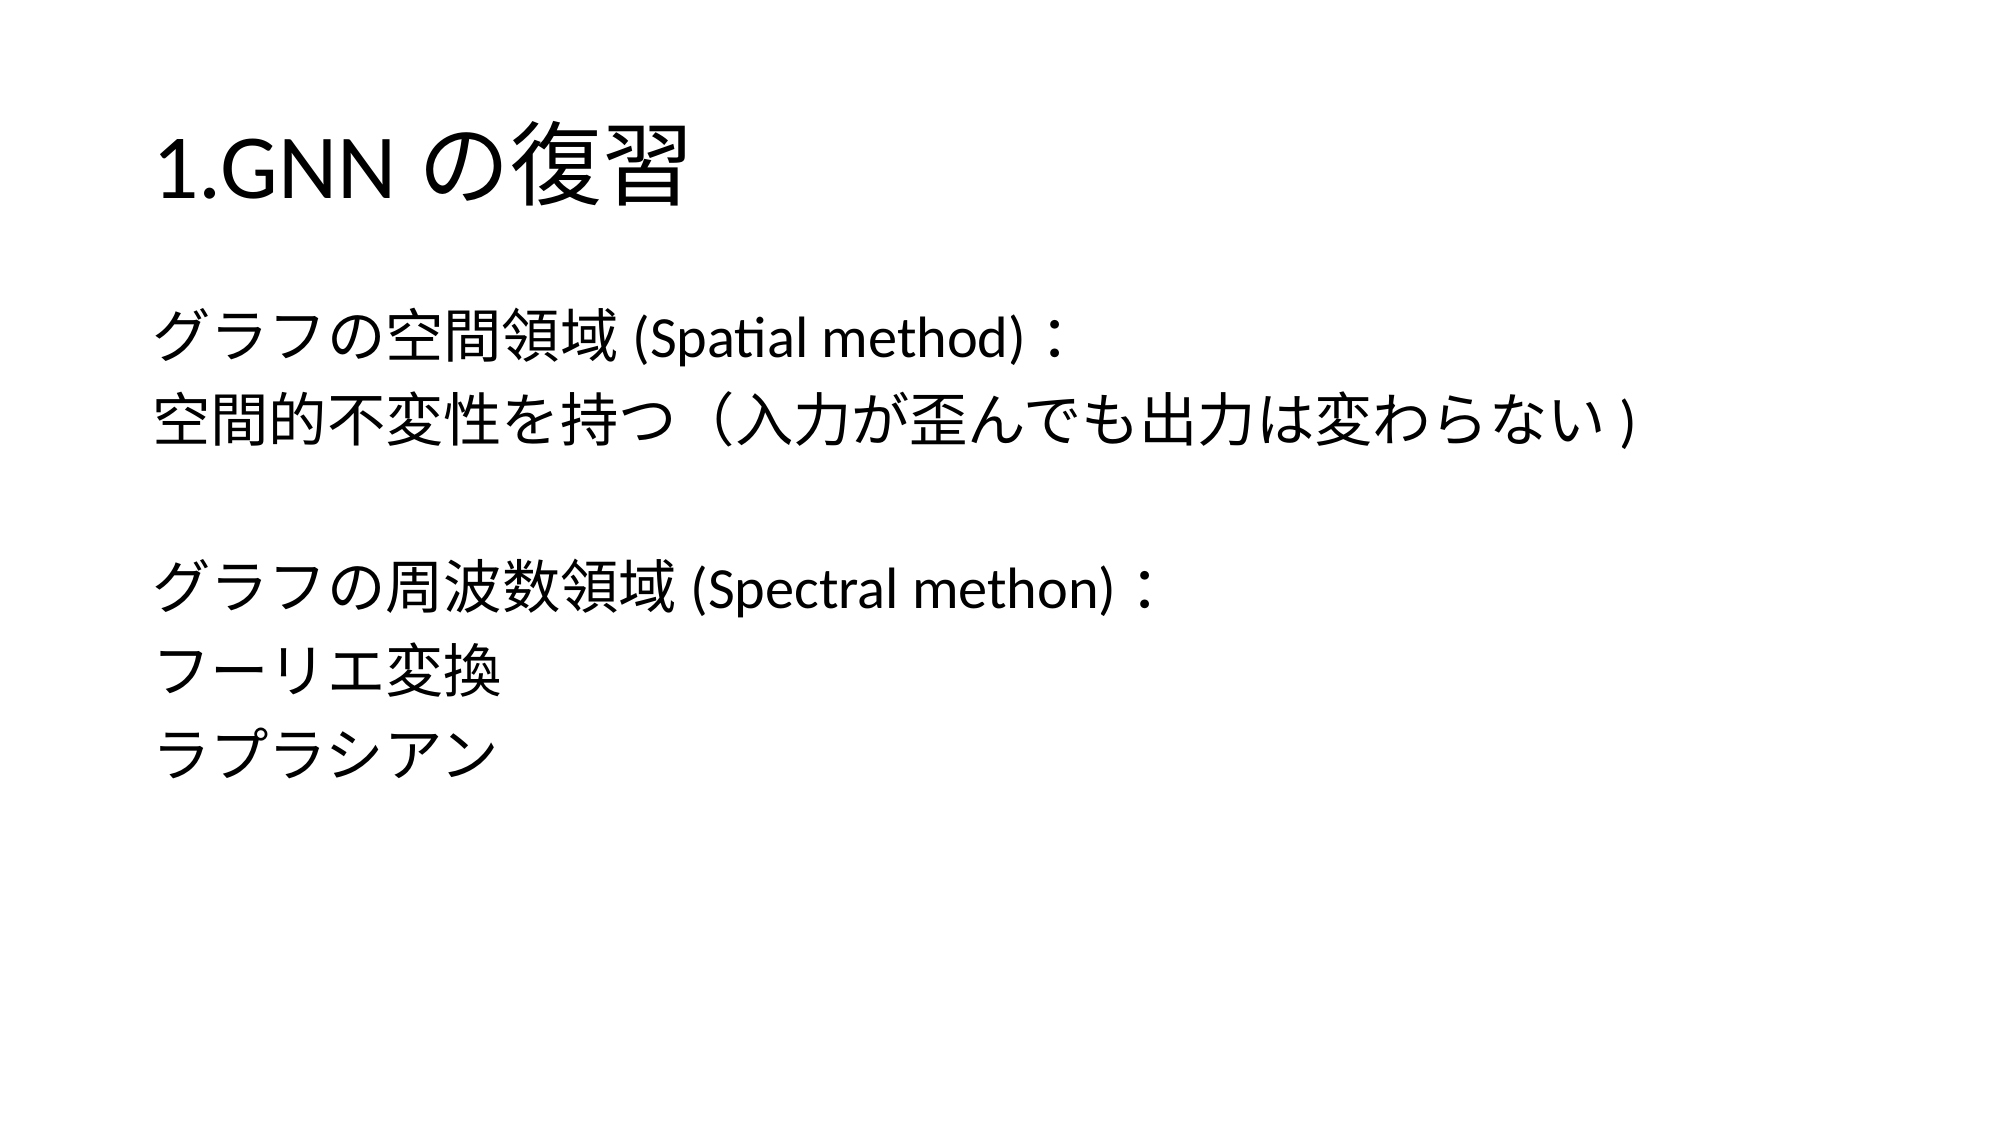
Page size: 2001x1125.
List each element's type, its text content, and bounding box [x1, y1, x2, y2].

title 1.GNNの復習 [137, 59, 1863, 278]
list グラフの空間領域(Spatial method)： 空間的不変性を持つ（入力が歪んでも出力は変わらない) グラフの周波数領域(Spectral methon)： フーリエ変換 ラプラシアン [137, 299, 1863, 1014]
